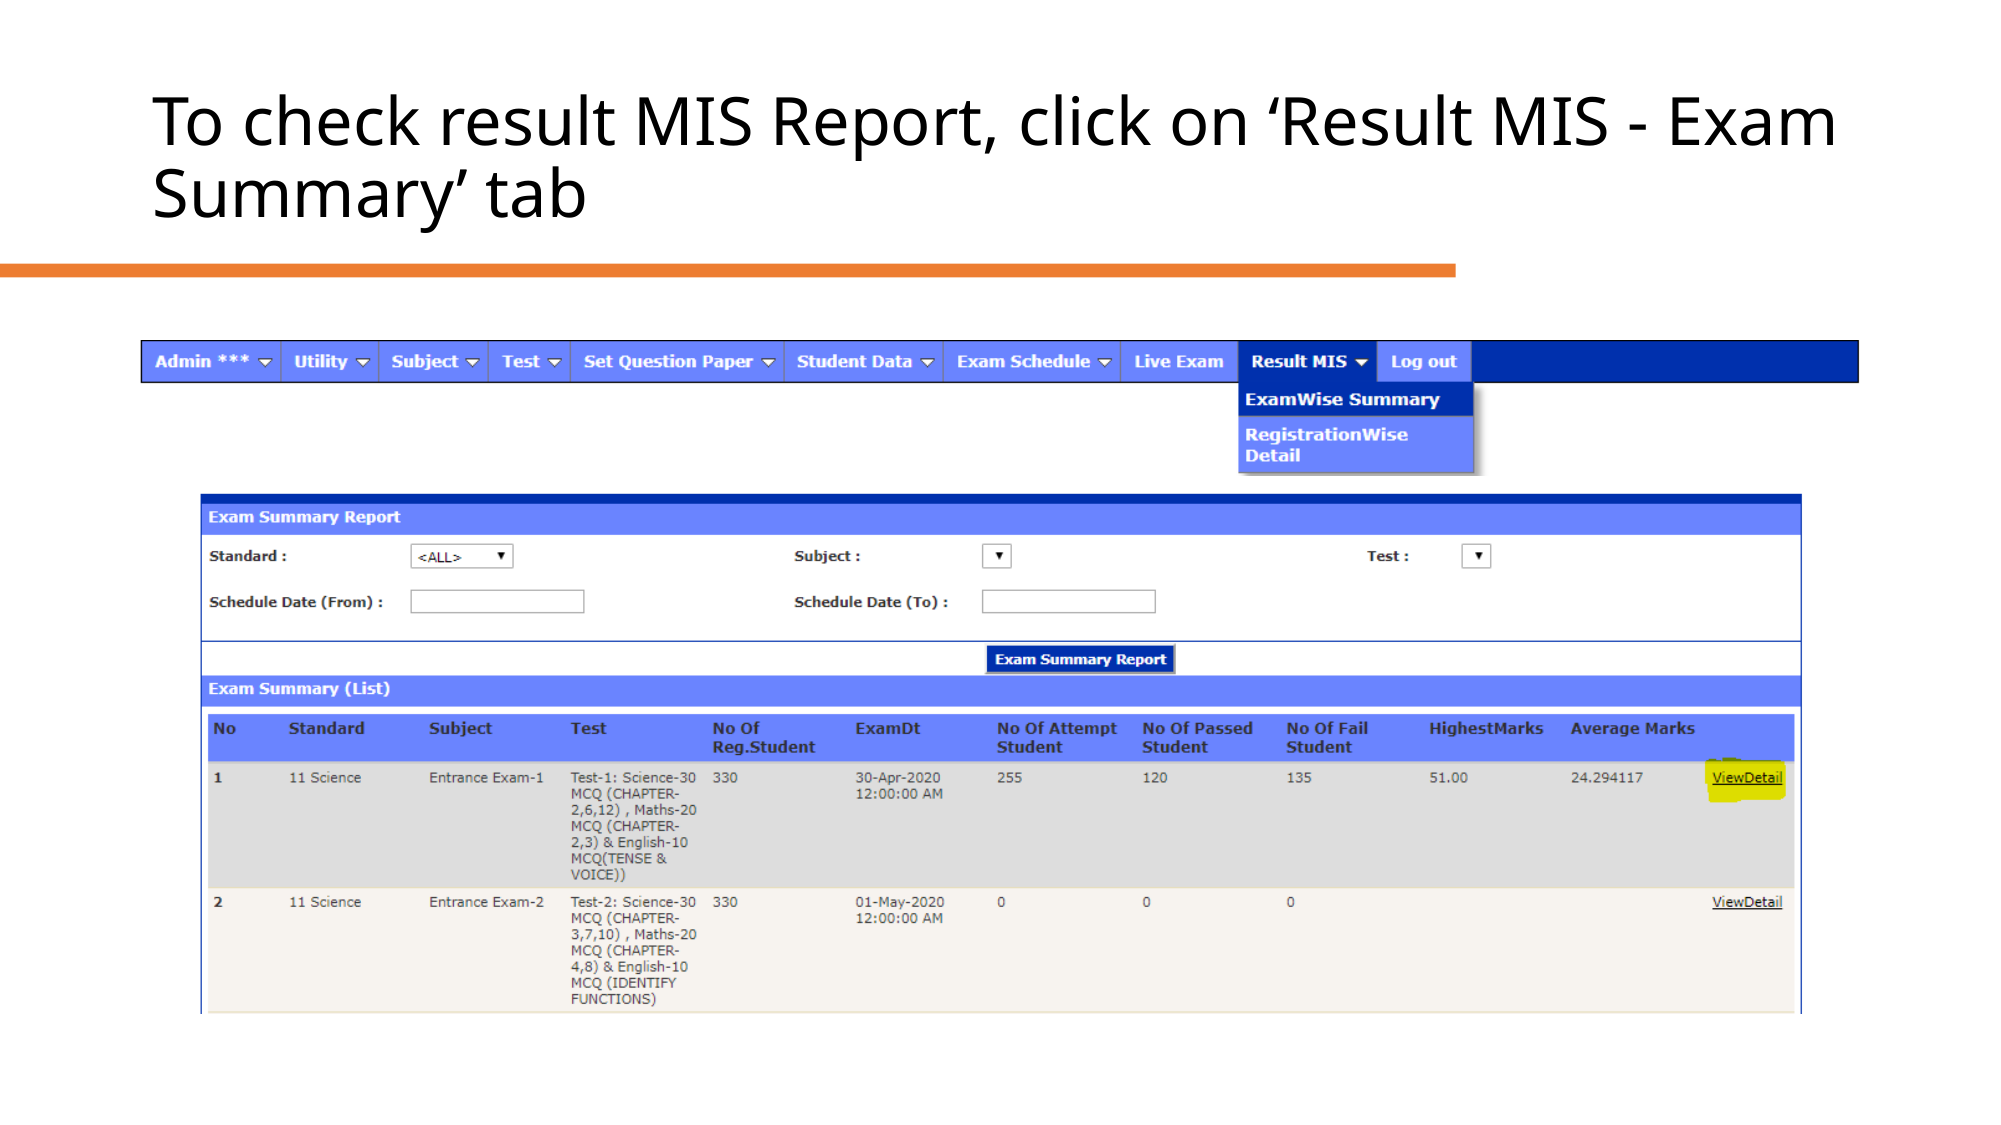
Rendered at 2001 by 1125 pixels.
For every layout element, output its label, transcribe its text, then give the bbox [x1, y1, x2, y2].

text_box To check result MIS Report, click on ‘Result MIS - Exam Summary’ tab [137, 51, 1863, 269]
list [137, 340, 1863, 476]
picture [197, 489, 1807, 1014]
text_box [0, 263, 1457, 278]
